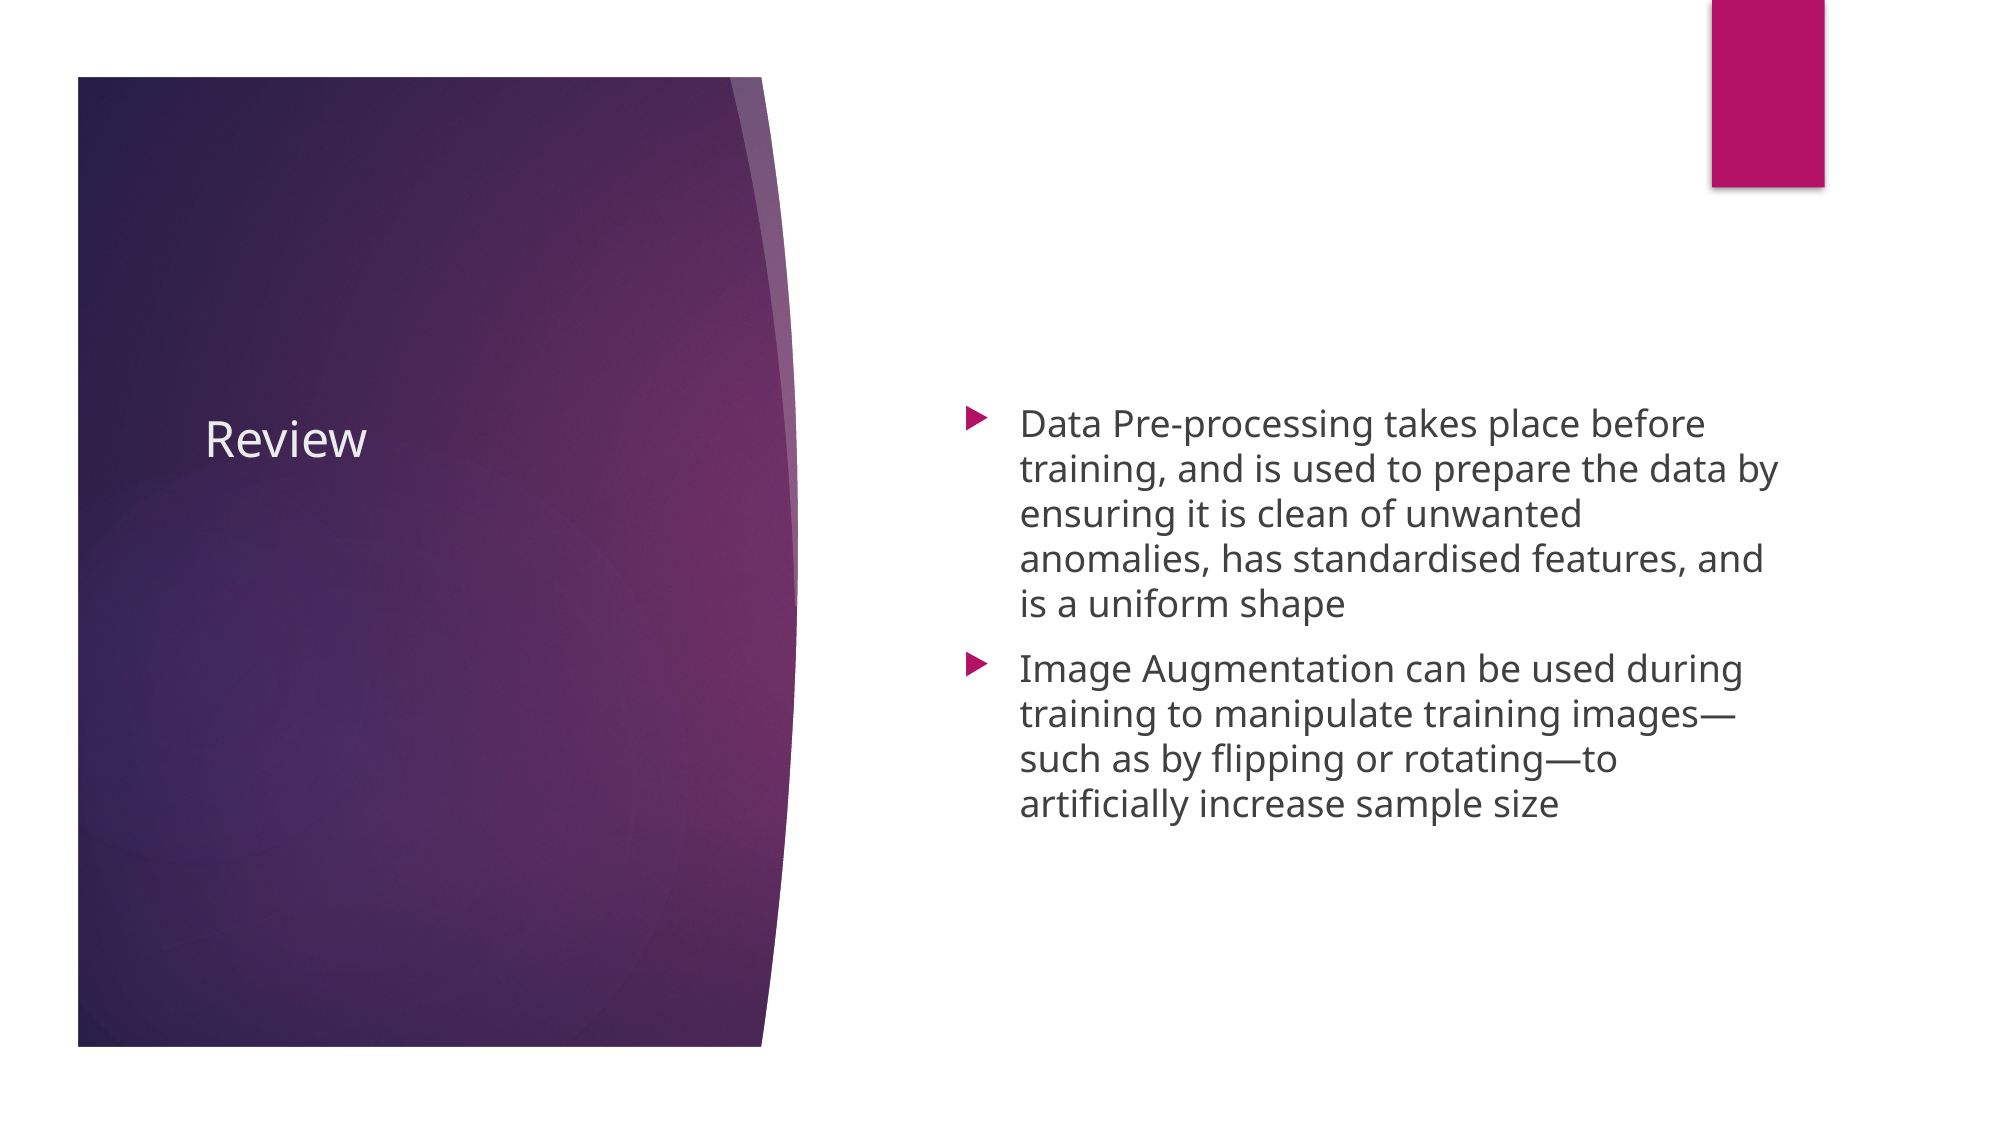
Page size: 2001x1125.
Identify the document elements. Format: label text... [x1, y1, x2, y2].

list Data Pre-processing takes place before training, and is used to prepare the data by ensuring it is clean of unwanted anomalies, has standardised features, and is a uniform shape Image Augmentation can be used during training to manipulate training images—such as by flipping or rotating—to artificially increase sample size [948, 237, 1800, 988]
title Review [189, 212, 648, 475]
